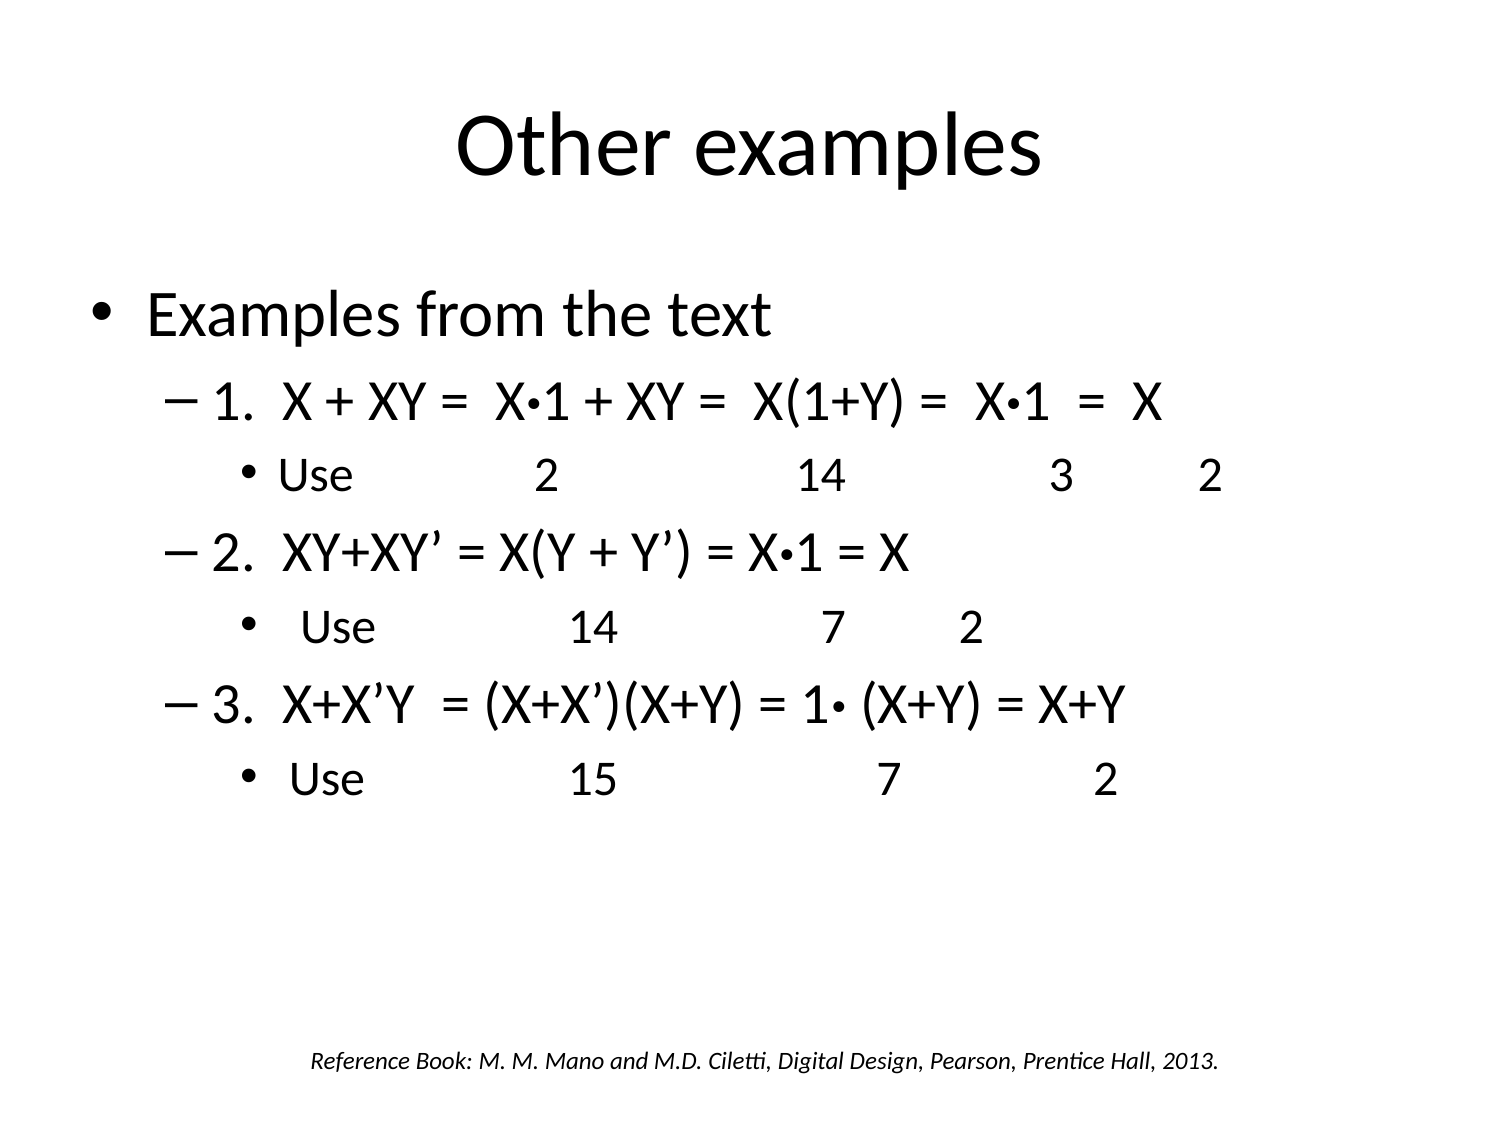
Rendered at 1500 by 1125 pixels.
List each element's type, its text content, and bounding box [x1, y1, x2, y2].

text_box Reference Book: M. M. Mano and M.D. Ciletti, Digital Design, Pearson, Prentice Hall, 2013. [62, 1037, 1475, 1083]
title Other examples [75, 45, 1425, 233]
list Examples from the text 1. X + XY = X·1 + XY = X(1+Y) = X·1 = X Use 2 14 3 2 2. XY+XY’ = X(Y + Y’) = X·1 = X Use 14 7 2 3. X+X’Y = (X+X’)(X+Y) = 1· (X+Y) = X+Y Use 15 7 2 [75, 262, 1425, 1005]
